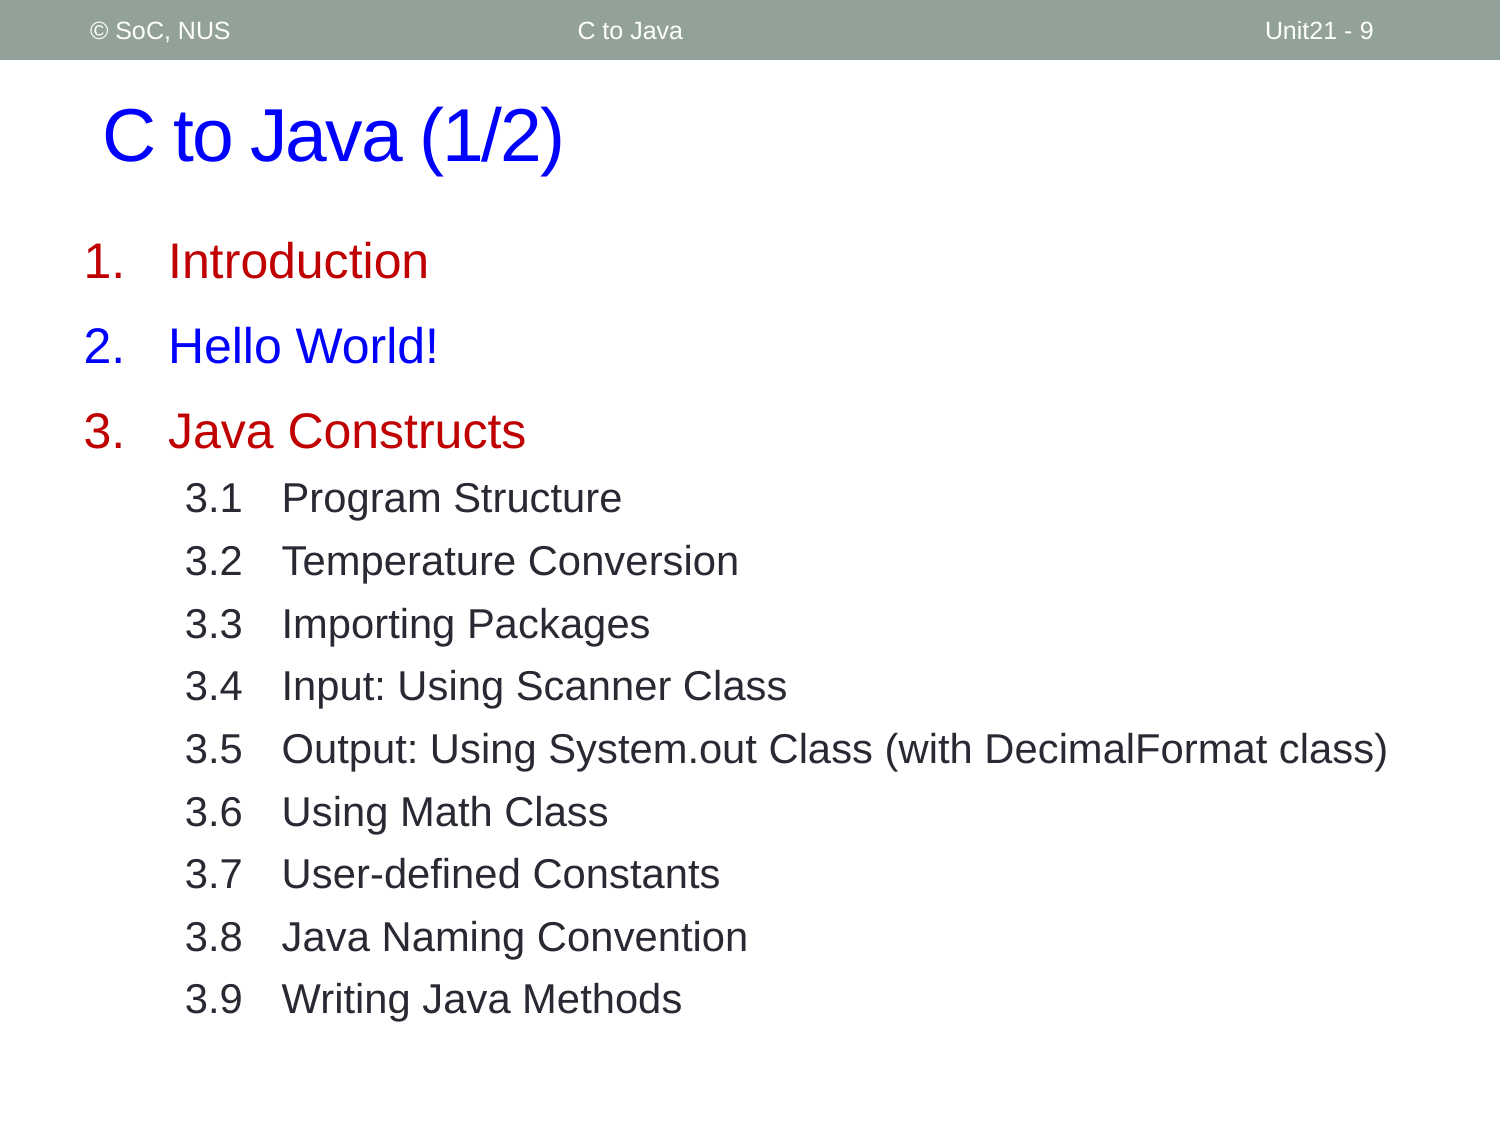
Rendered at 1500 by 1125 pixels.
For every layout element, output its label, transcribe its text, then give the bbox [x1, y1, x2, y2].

title C to Java (1/2) [87, 62, 1463, 200]
slide_number Unit21 - 9 [1250, 3, 1425, 57]
footer C to Java [562, 3, 1238, 57]
slide_number © SoC, NUS [75, 3, 550, 57]
list Introduction Hello World! Java Constructs 3.1 Program Structure 3.2 Temperature Conversion 3.3 Importing Packages 3.4 Input: Using Scanner Class 3.5 Output: Using System.out Class (with DecimalFormat class) 3.6 Using Math Class 3.7 User-defined Constants 3.8 Java Naming Convention 3.9 Writing Java Methods [68, 221, 1450, 1039]
